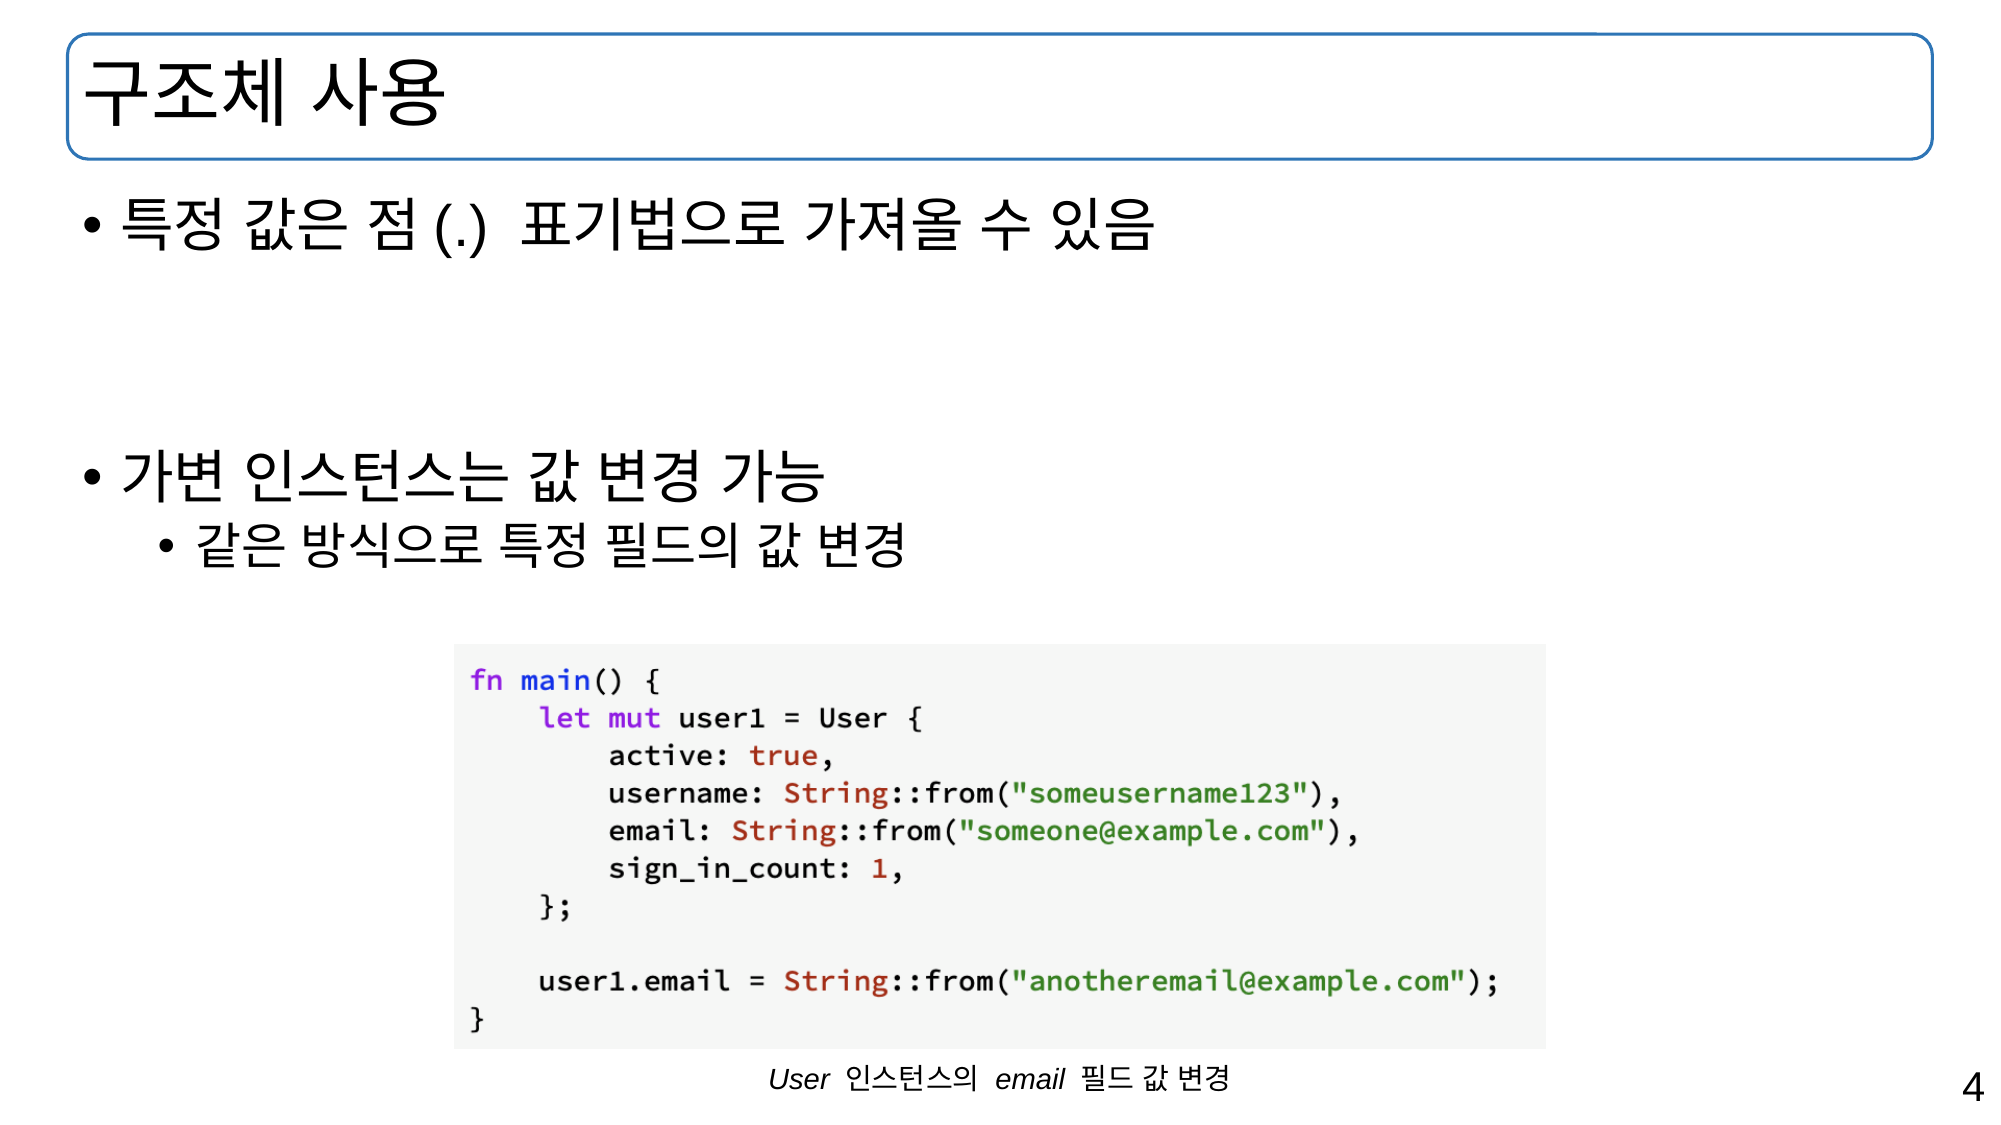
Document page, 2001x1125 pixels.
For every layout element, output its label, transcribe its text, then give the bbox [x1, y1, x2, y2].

title 구조체 사용 [67, 34, 1933, 160]
list 특정 값은 점(.) 표기법으로 가져올 수 있음 가변 인스턴스는 값 변경 가능 같은 방식으로 특정 필드의 값 변경 [67, 189, 1933, 1019]
text_box User 인스턴스의 email 필드 값 변경 [718, 1053, 1281, 1104]
picture [454, 644, 1546, 1049]
